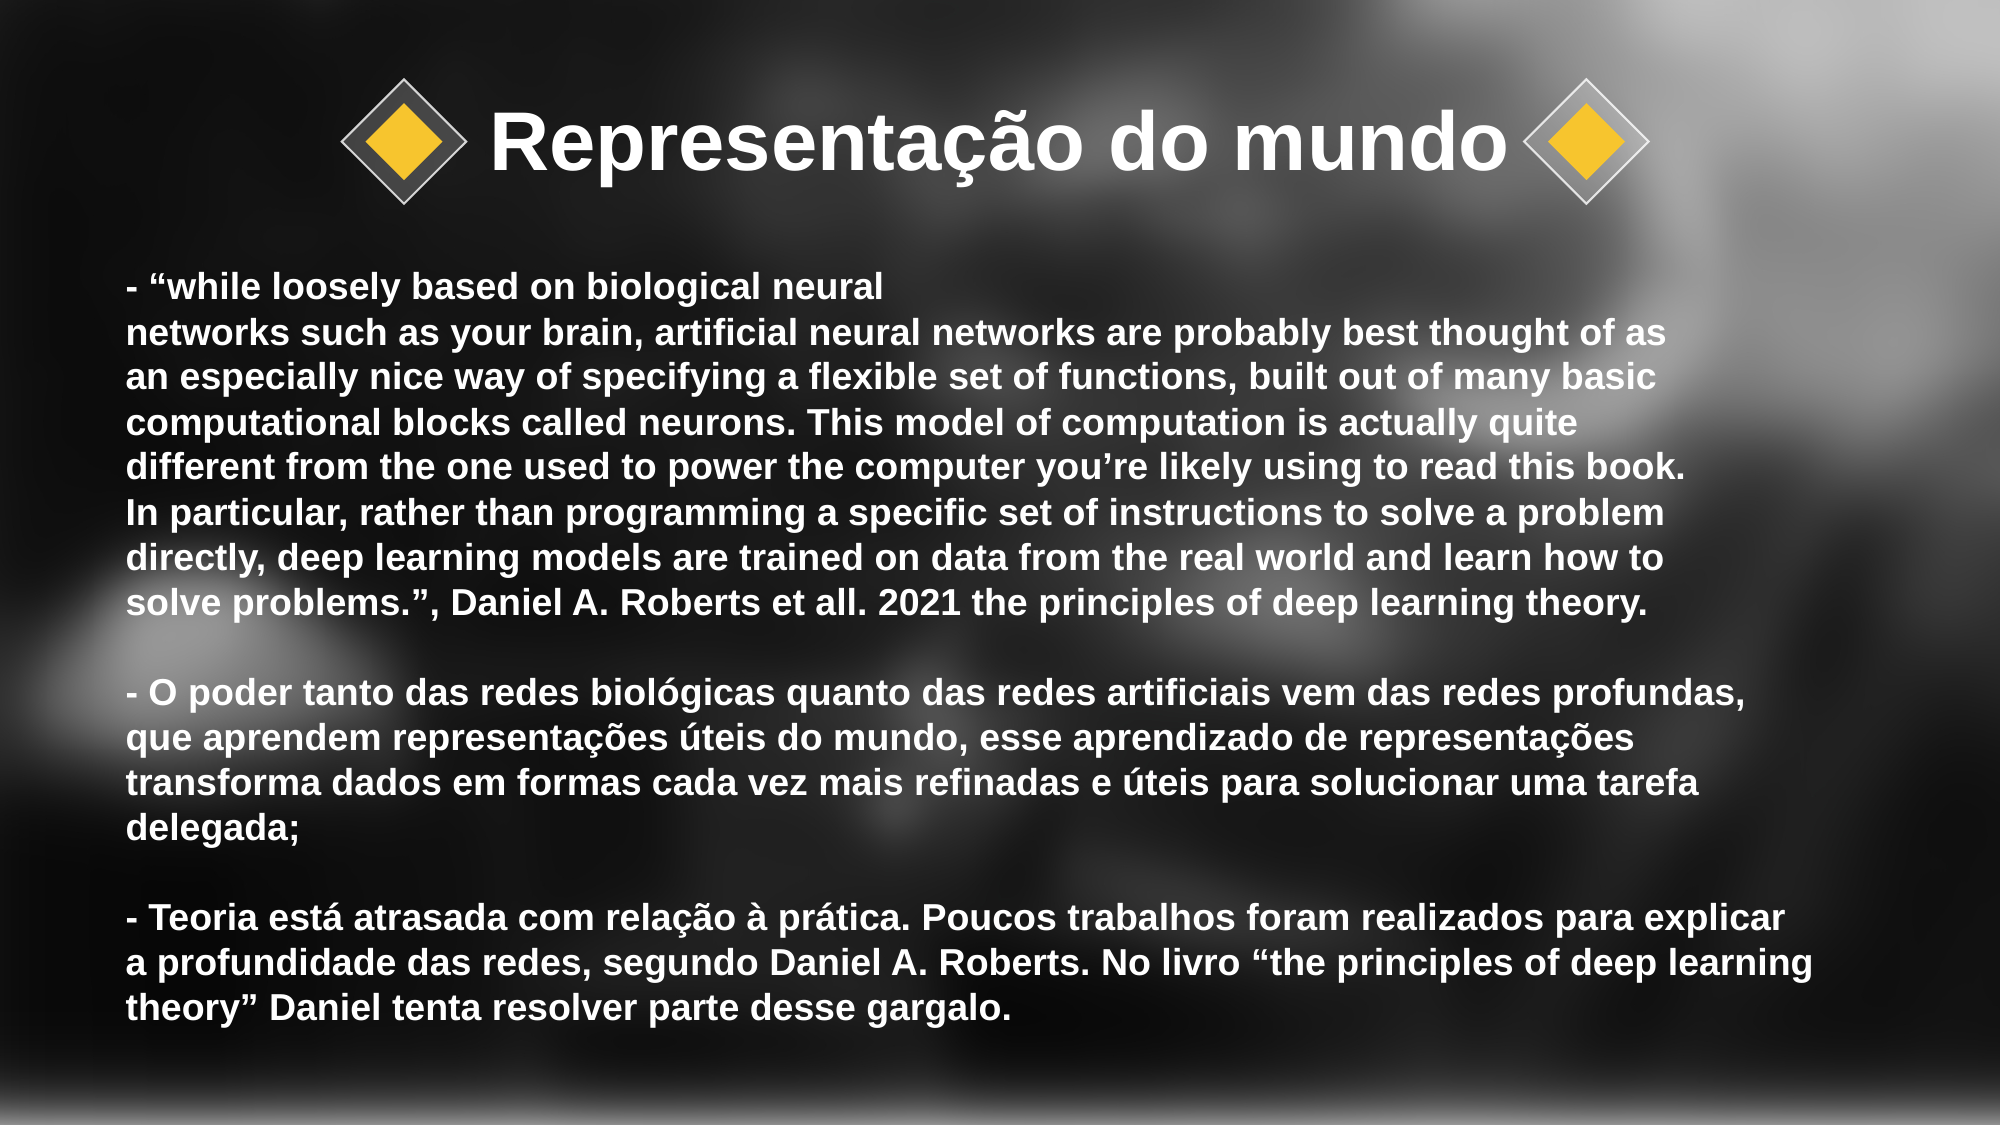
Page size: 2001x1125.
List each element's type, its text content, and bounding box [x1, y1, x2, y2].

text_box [1542, 97, 1631, 186]
text_box - “while loosely based on biological neural networks such as your brain, artificial neural networks are probably best thought of as an especially nice way of specifying a flexible set of functions, built out of many basic computational blocks called neurons. This model of computation is actually quite different from the one used to power the computer you’re likely using to read this book. In particular, rather than programming a specific set of instructions to solve a problem directly, deep learning models are trained on data from the real world and learn how to solve problems.”, Daniel A. Roberts et all. 2021 the principles of deep learning theory. - O poder tanto das redes biológicas quanto das redes artificiais vem das redes profundas, que aprendem representações úteis do mundo, esse aprendizado de representações transforma dados em formas cada vez mais refinadas e úteis para solucionar uma tarefa delegada; - Teoria está atrasada com relação à prática. Poucos trabalhos foram realizados para explicar a profundidade das redes, segundo Daniel A. Roberts. No livro “the principles of deep learning theory” Daniel tenta resolver parte desse gargalo. [110, 255, 1832, 1035]
picture [0, 0, 2000, 1125]
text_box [359, 97, 448, 186]
text_box Representação do mundo [474, 79, 1526, 195]
